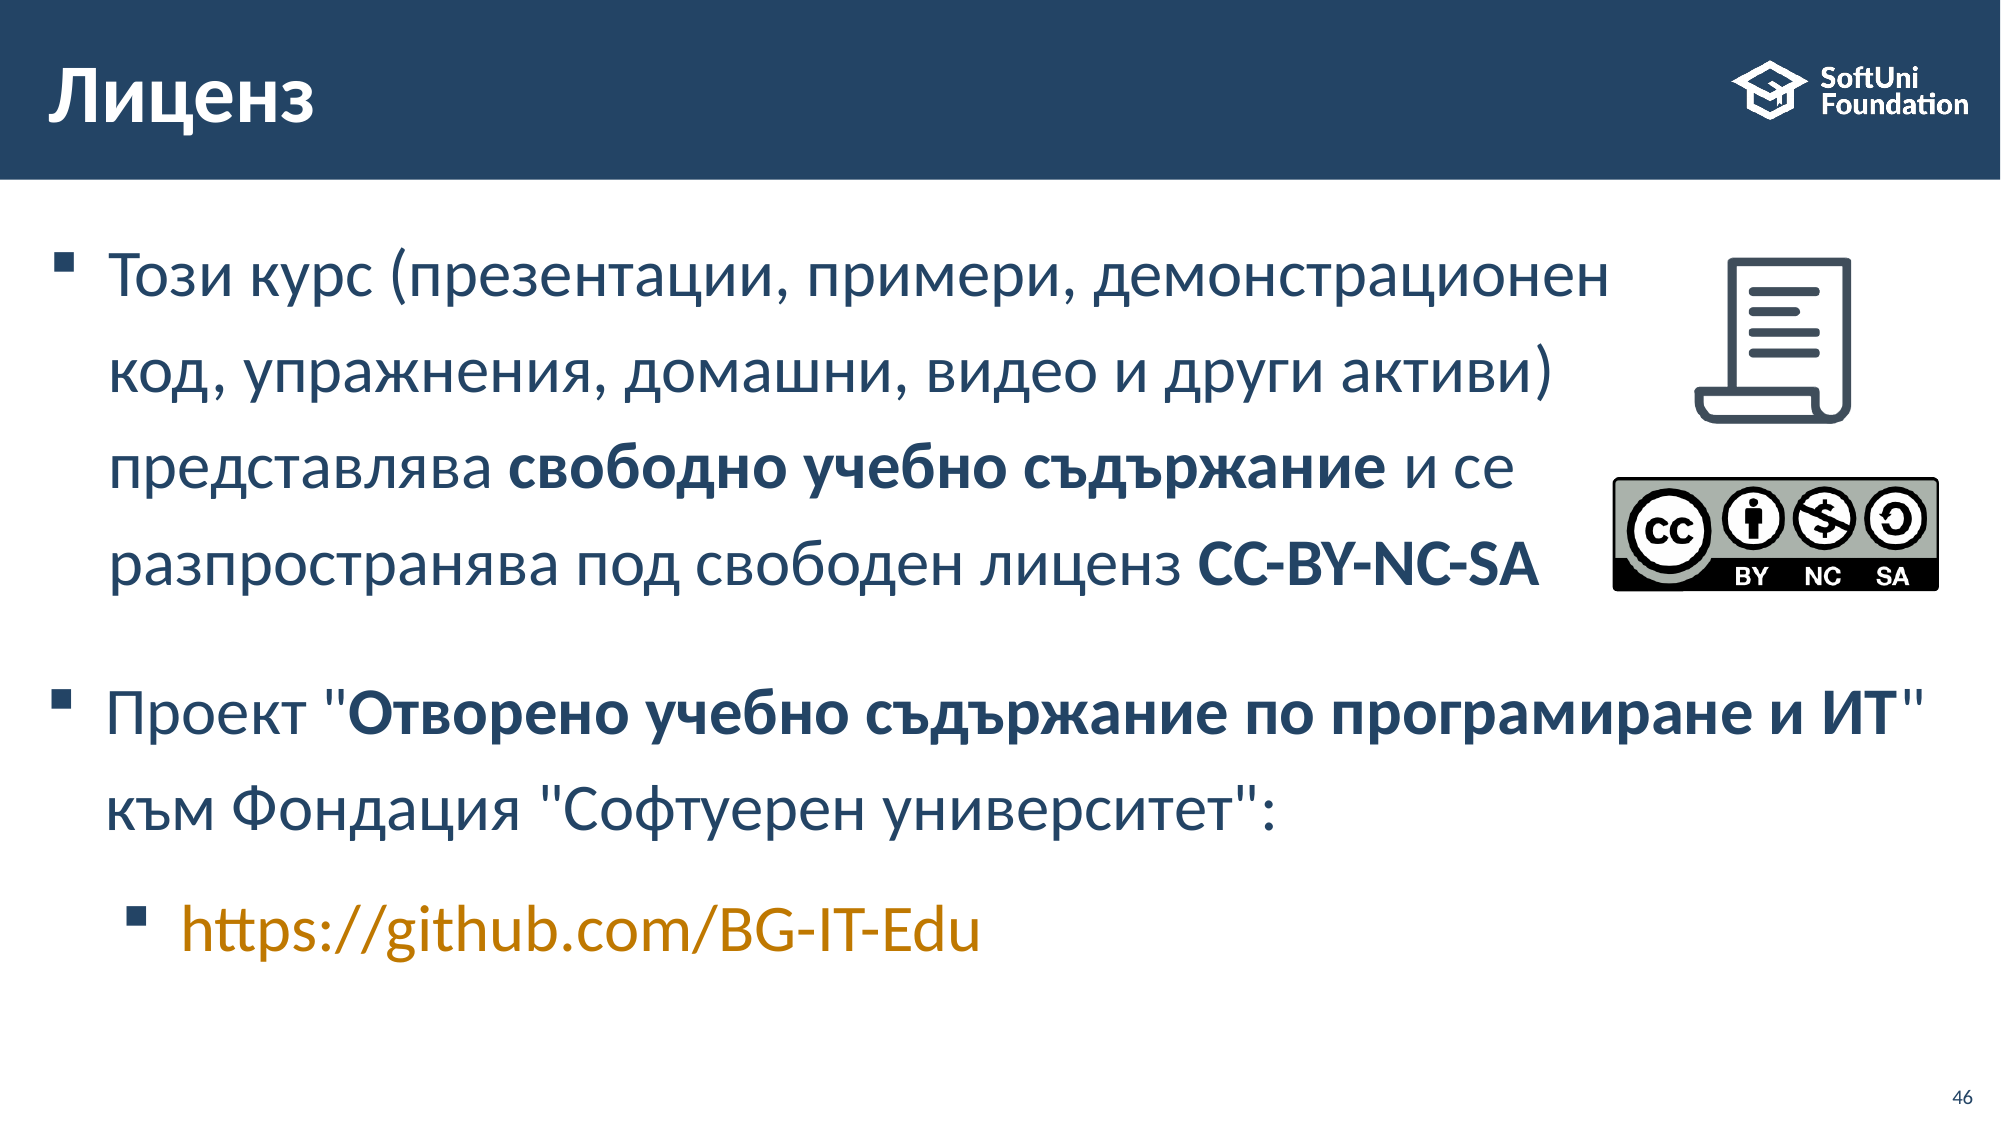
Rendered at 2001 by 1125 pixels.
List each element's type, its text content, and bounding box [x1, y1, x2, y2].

picture [1731, 60, 1968, 120]
list Този курс (презентации, примери, демонстрационен код, упражнения, домашни, видео и други активи) представлява свободно учебно съдържание и се разпространява под свободен лиценз CC-BY-NC-SA [31, 208, 1650, 615]
text_box Проект "Отворено учебно съдържание по програмиране и ИТ" към Фондация "Софтуерен университет": https://github.com/BG-IT-Edu [31, 644, 1953, 972]
title Лиценз [31, 16, 1716, 162]
picture [1612, 476, 1940, 592]
picture [1677, 235, 1875, 445]
slide_number 46 [1927, 1067, 1989, 1117]
